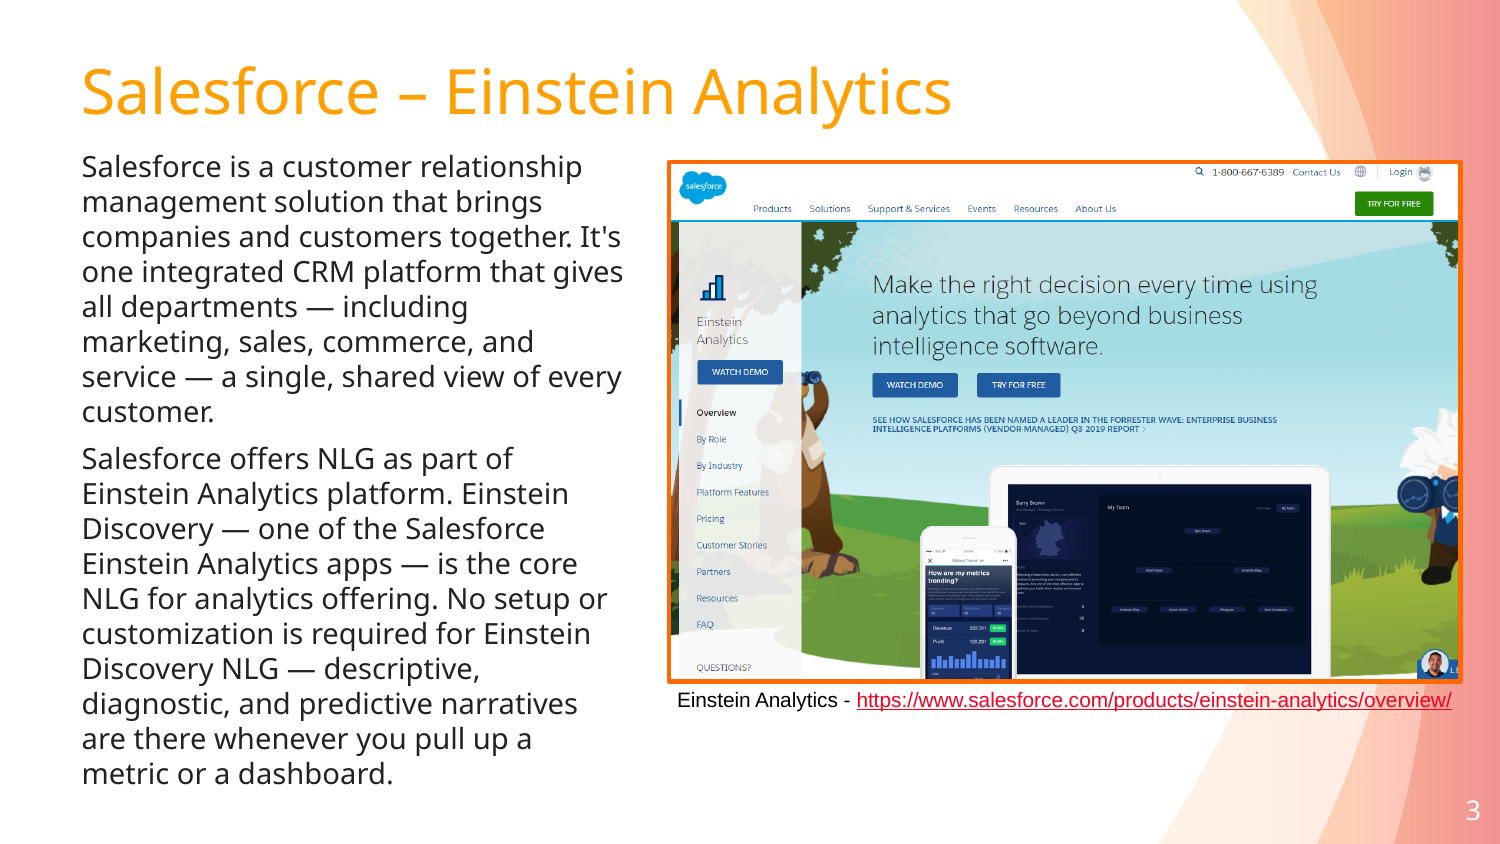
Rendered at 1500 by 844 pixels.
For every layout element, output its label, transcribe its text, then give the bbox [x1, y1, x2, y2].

text_box Einstein Analytics - https://www.salesforce.com/products/einstein-analytics/overview/ [662, 679, 1467, 720]
picture [670, 223, 1459, 680]
slide_number 3 [1391, 779, 1482, 844]
title Salesforce – Einstein Analytics [81, 51, 1072, 127]
list Salesforce is a customer relationship management solution that brings companies and customers together. It's one integrated CRM platform that gives all departments — including marketing, sales, commerce, and service — a single, shared view of every customer. Salesforce offers NLG as part of Einstein Analytics platform. Einstein Discovery — one of the Salesforce Einstein Analytics apps — is the core NLG for analytics offering. No setup or customization is required for Einstein Discovery NLG — descriptive, diagnostic, and predictive narratives are there whenever you pull up a metric or a dashboard. [81, 148, 625, 529]
picture [670, 163, 1459, 219]
